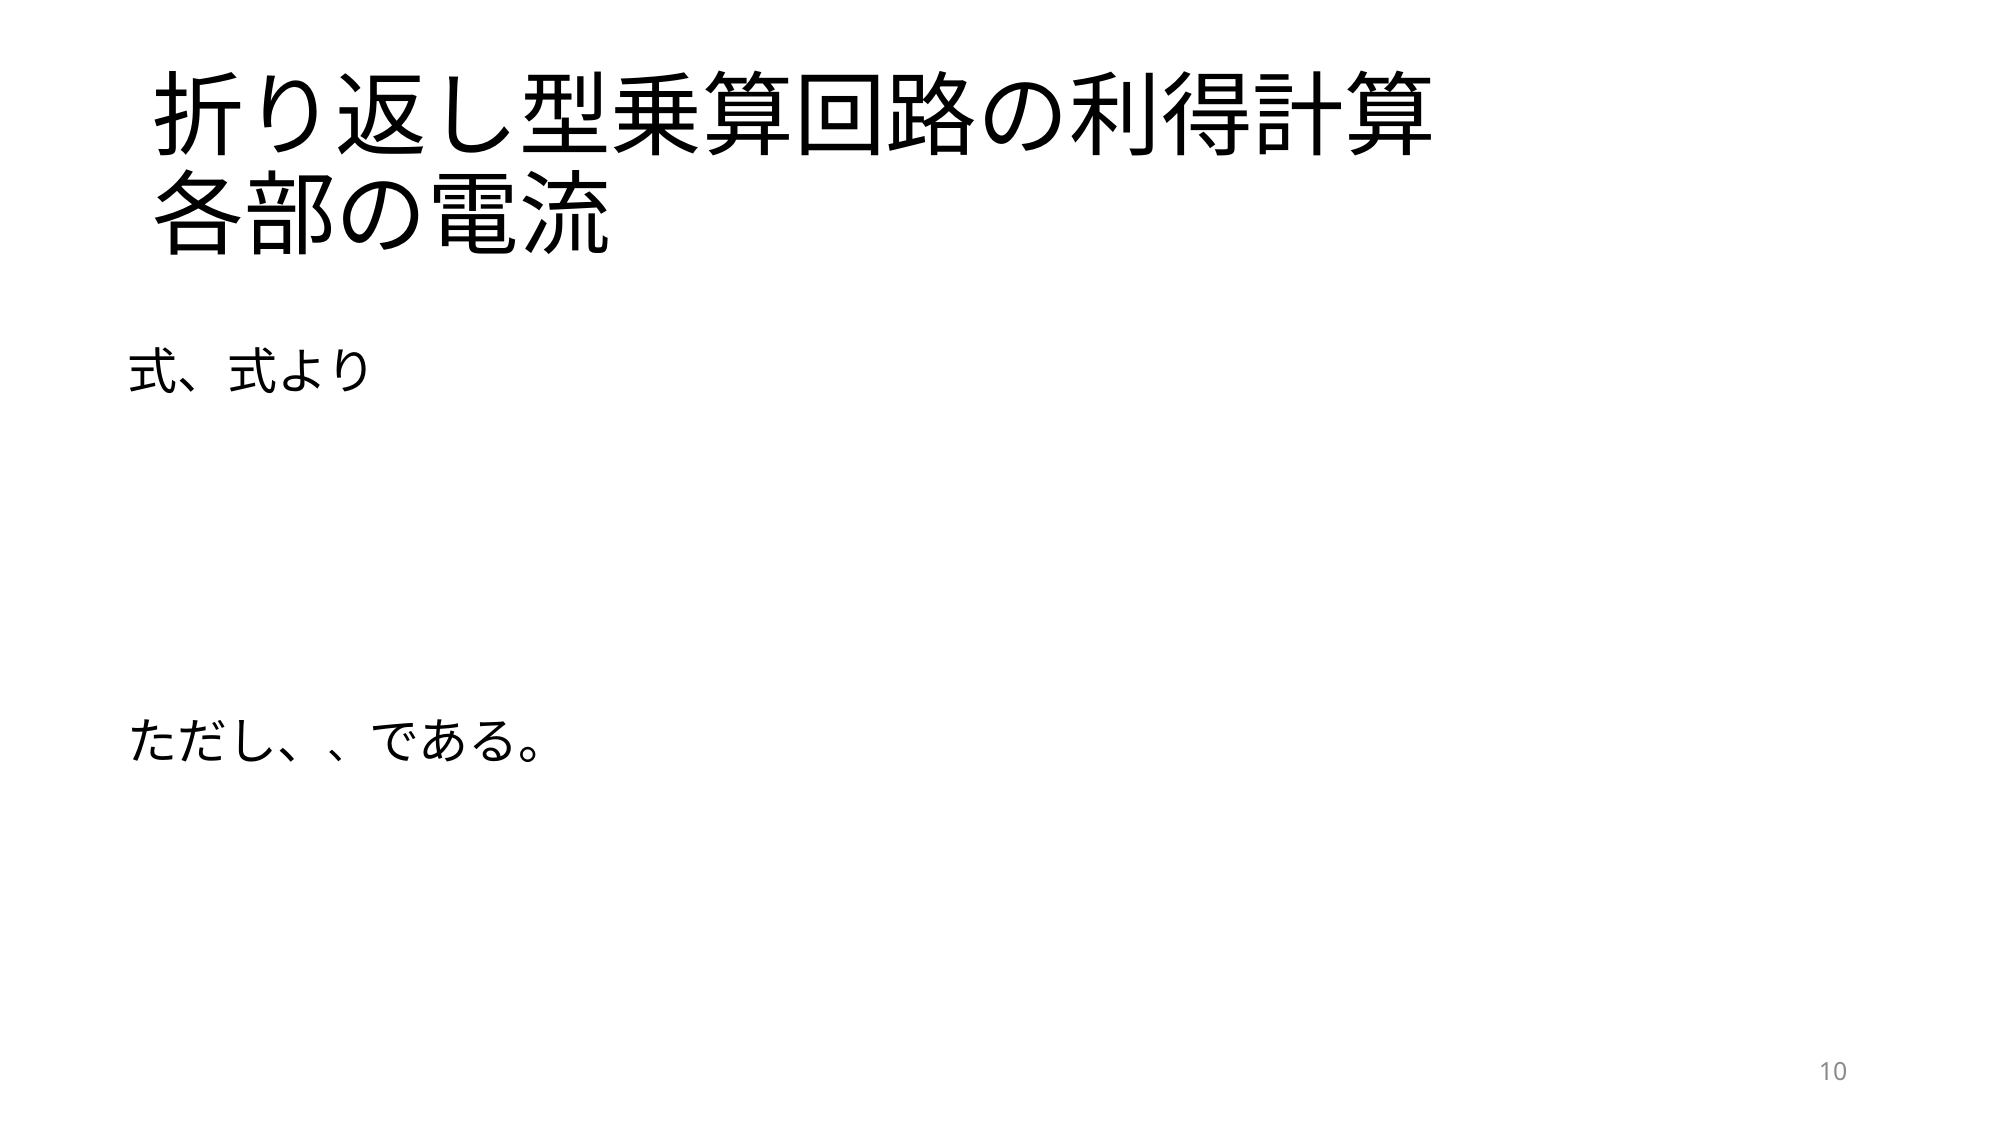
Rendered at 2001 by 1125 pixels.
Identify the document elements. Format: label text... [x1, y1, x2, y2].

title 折り返し型乗算回路の利得計算 各部の電流 [137, 59, 1863, 278]
slide_number 10 [1412, 1042, 1863, 1103]
